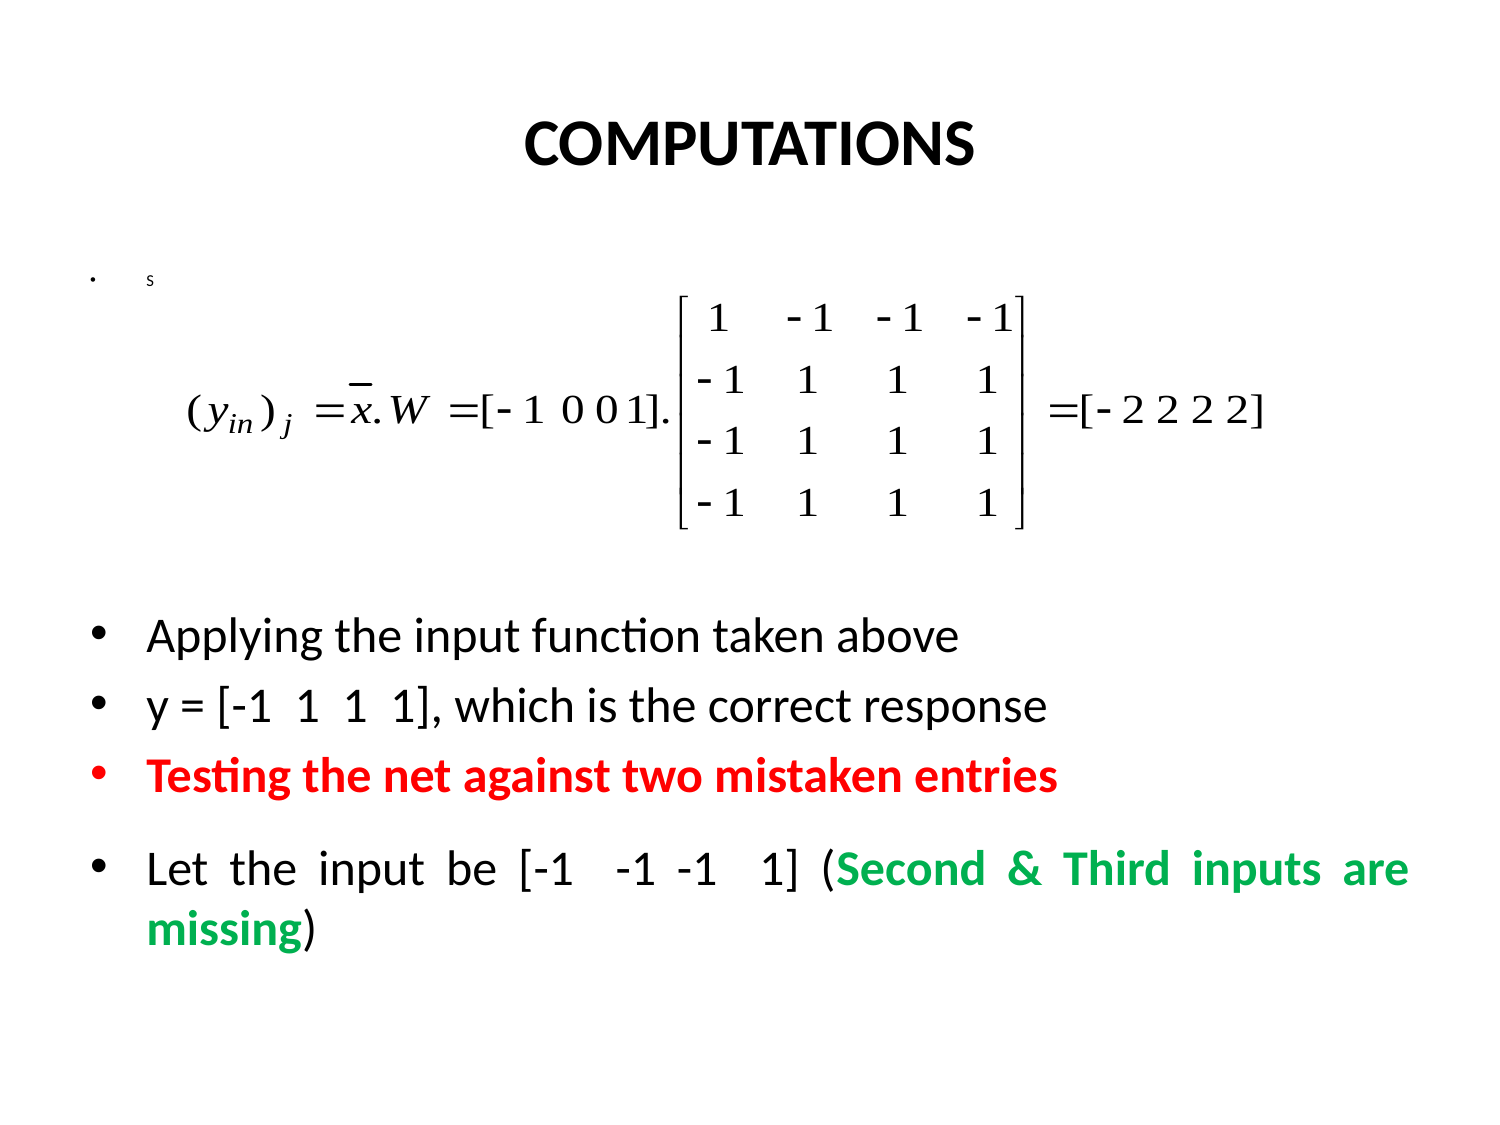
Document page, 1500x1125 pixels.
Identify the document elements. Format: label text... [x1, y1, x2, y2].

list S Applying the input function taken above y = [-1 1 1 1], which is the correct response Testing the net against two mistaken entries Let the input be [-1 -1 -1 1] (Second & Third inputs are missing) [75, 262, 1425, 1005]
title COMPUTATIONS [75, 45, 1425, 233]
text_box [178, 287, 1273, 539]
